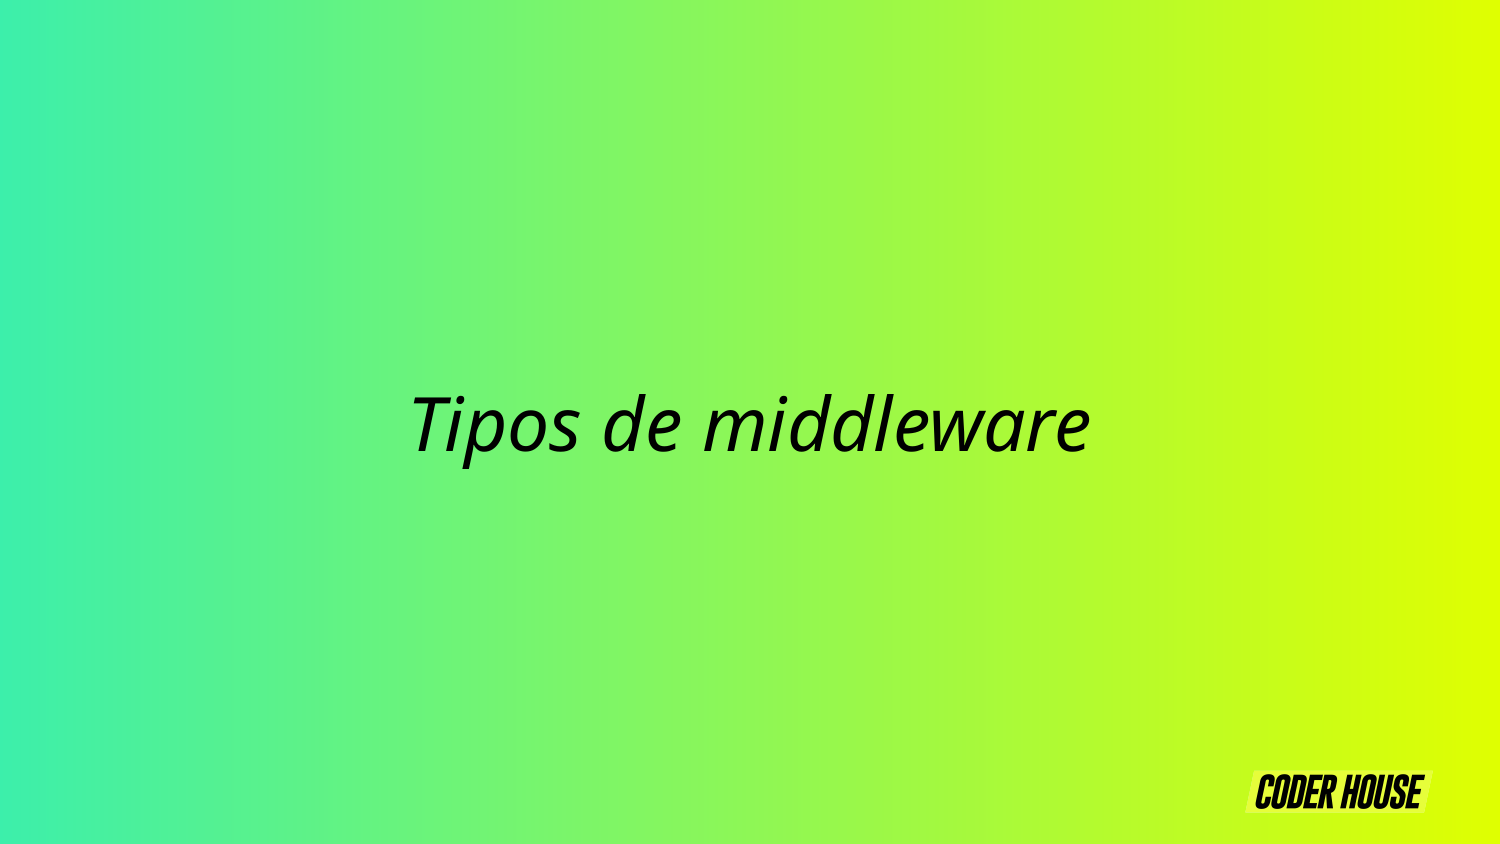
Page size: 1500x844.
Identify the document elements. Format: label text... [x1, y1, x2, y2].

picture [1241, 764, 1437, 819]
text_box Tipos de middleware [358, 340, 1142, 503]
